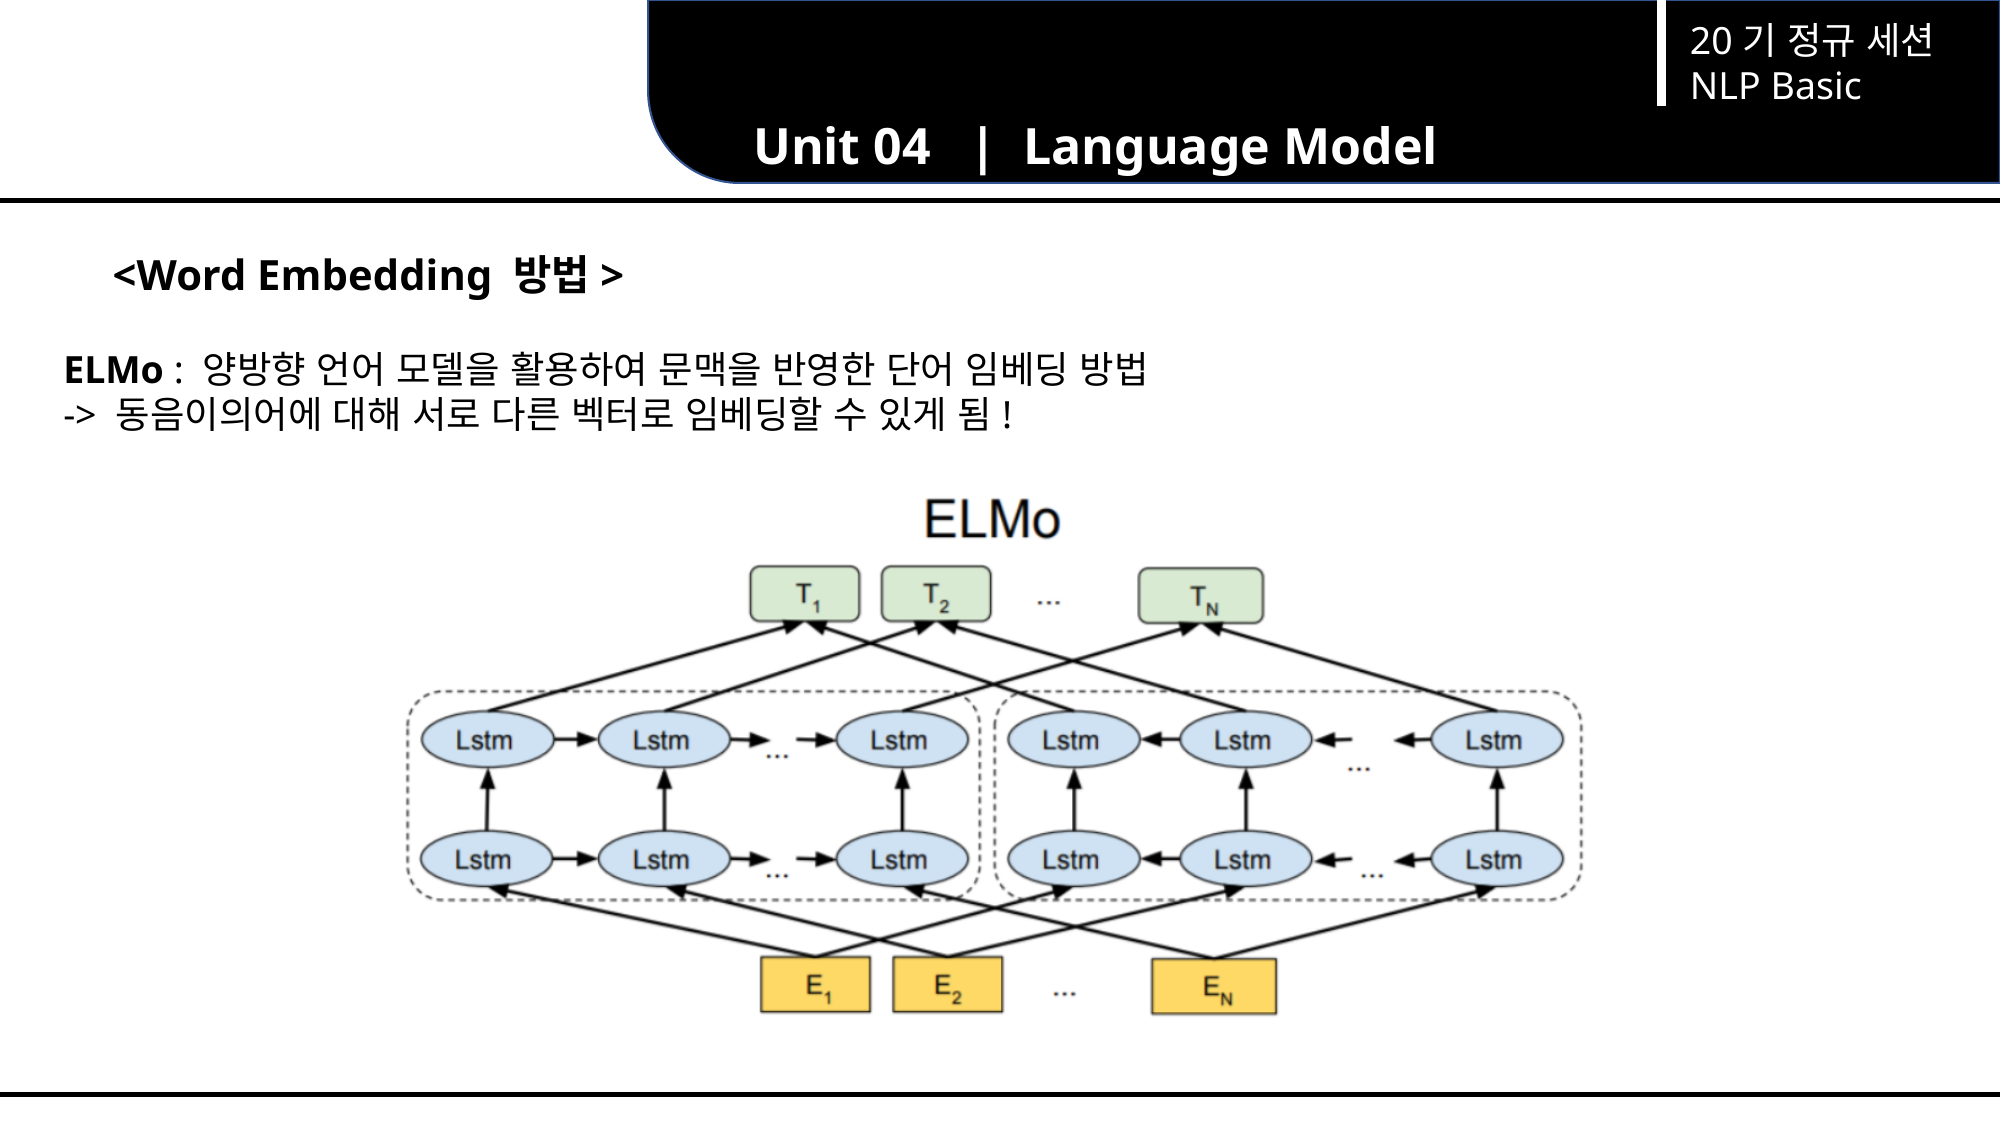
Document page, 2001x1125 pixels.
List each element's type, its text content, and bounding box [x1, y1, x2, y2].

text_box Unit 04 | Language Model [738, 107, 1454, 182]
text_box [0, 1092, 2000, 1097]
text_box ELMo : 양방향 언어 모델을 활용하여 문맥을 반영한 단어 임베딩 방법 -> 동음이의어에 대해 서로 다른 벡터로 임베딩할 수 있게 됨! [48, 339, 1455, 444]
text_box 20기 정규 세션 NLP Basic [1675, 9, 1951, 115]
text_box [647, 0, 2000, 184]
text_box [0, 198, 2000, 203]
text_box <Word Embedding 방법> [97, 241, 1718, 307]
text_box [1657, 0, 1666, 106]
picture [401, 476, 1599, 1027]
